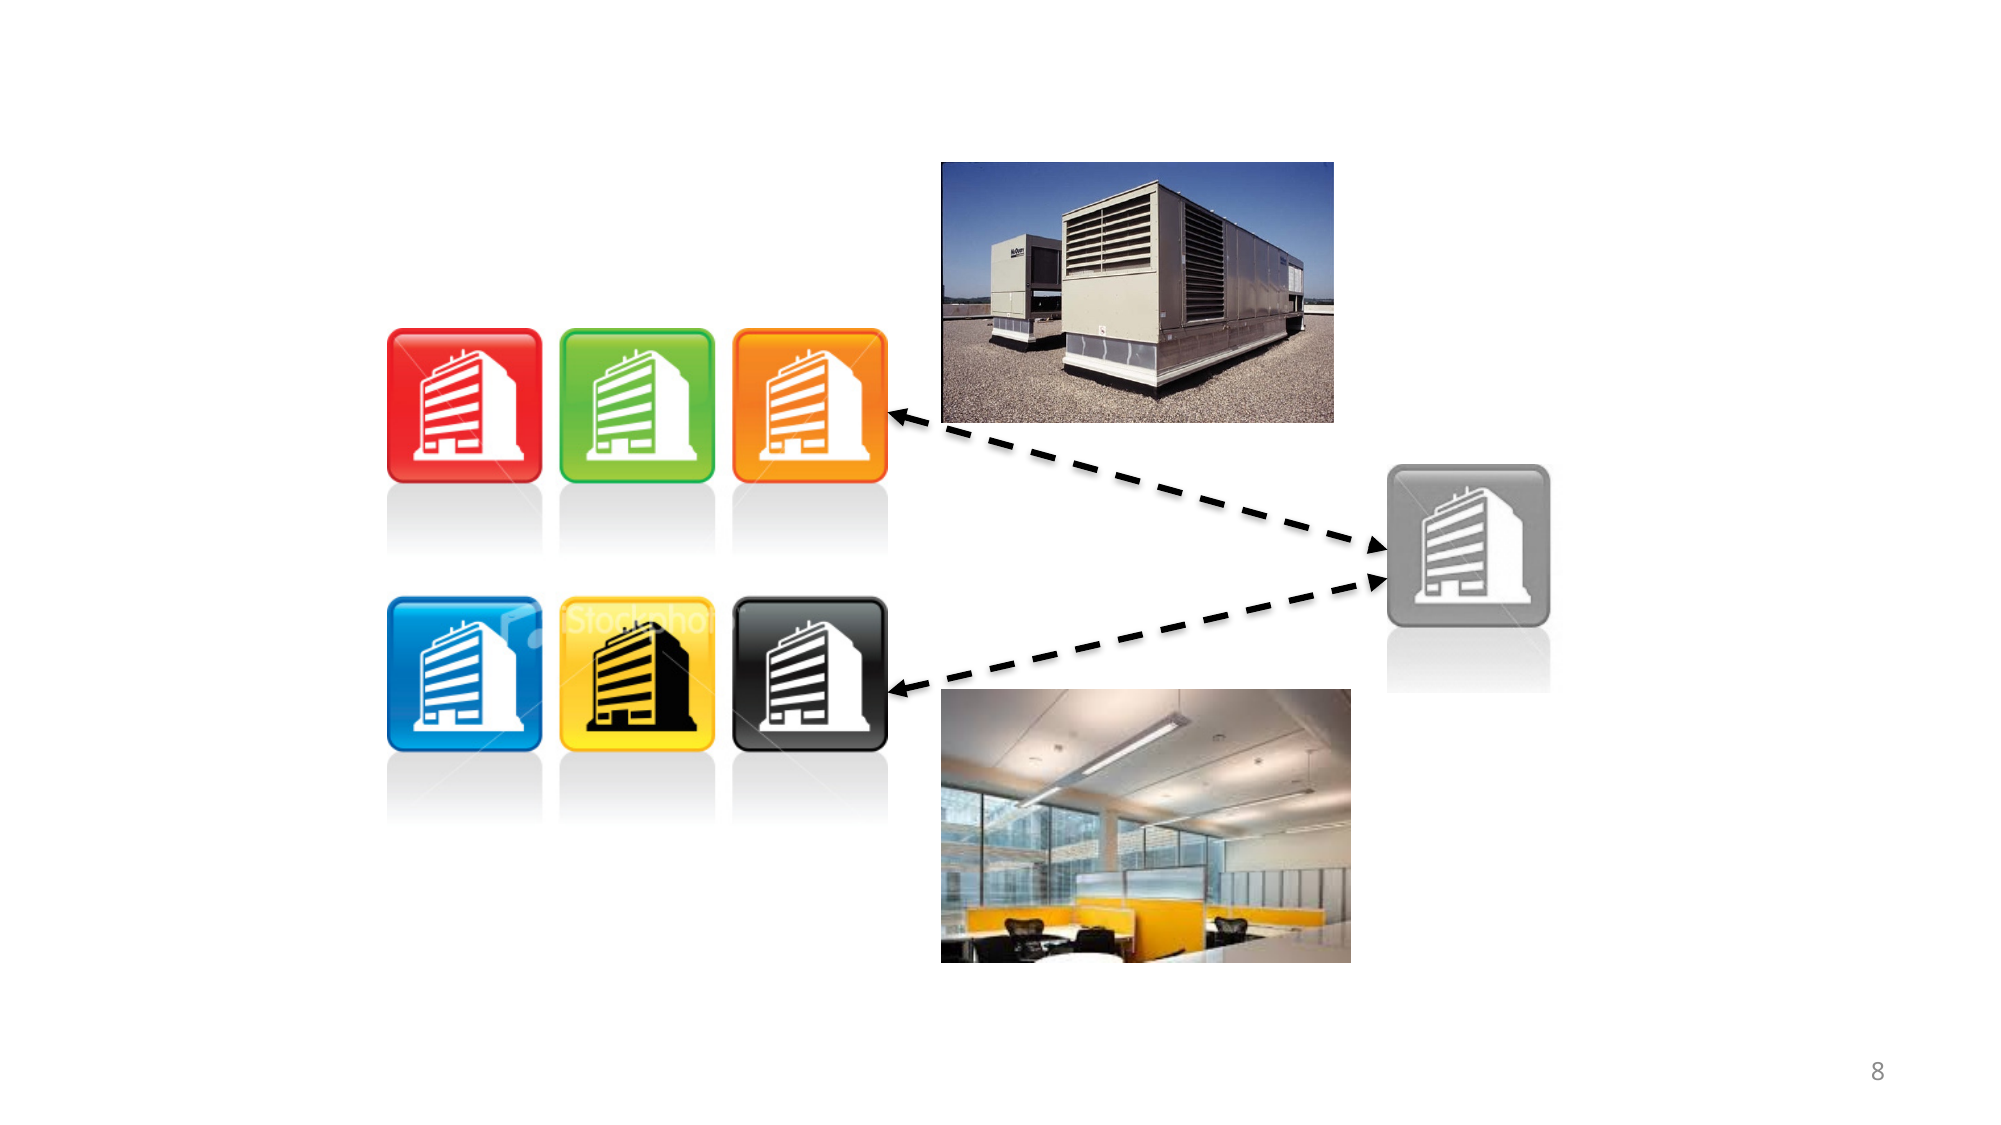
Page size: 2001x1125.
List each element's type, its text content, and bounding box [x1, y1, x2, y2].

picture [1387, 464, 1563, 693]
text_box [887, 411, 1388, 550]
slide_number 8 [1433, 1042, 1900, 1103]
picture [941, 162, 1334, 423]
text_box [887, 578, 1388, 693]
picture [387, 328, 888, 829]
picture [940, 689, 1351, 963]
